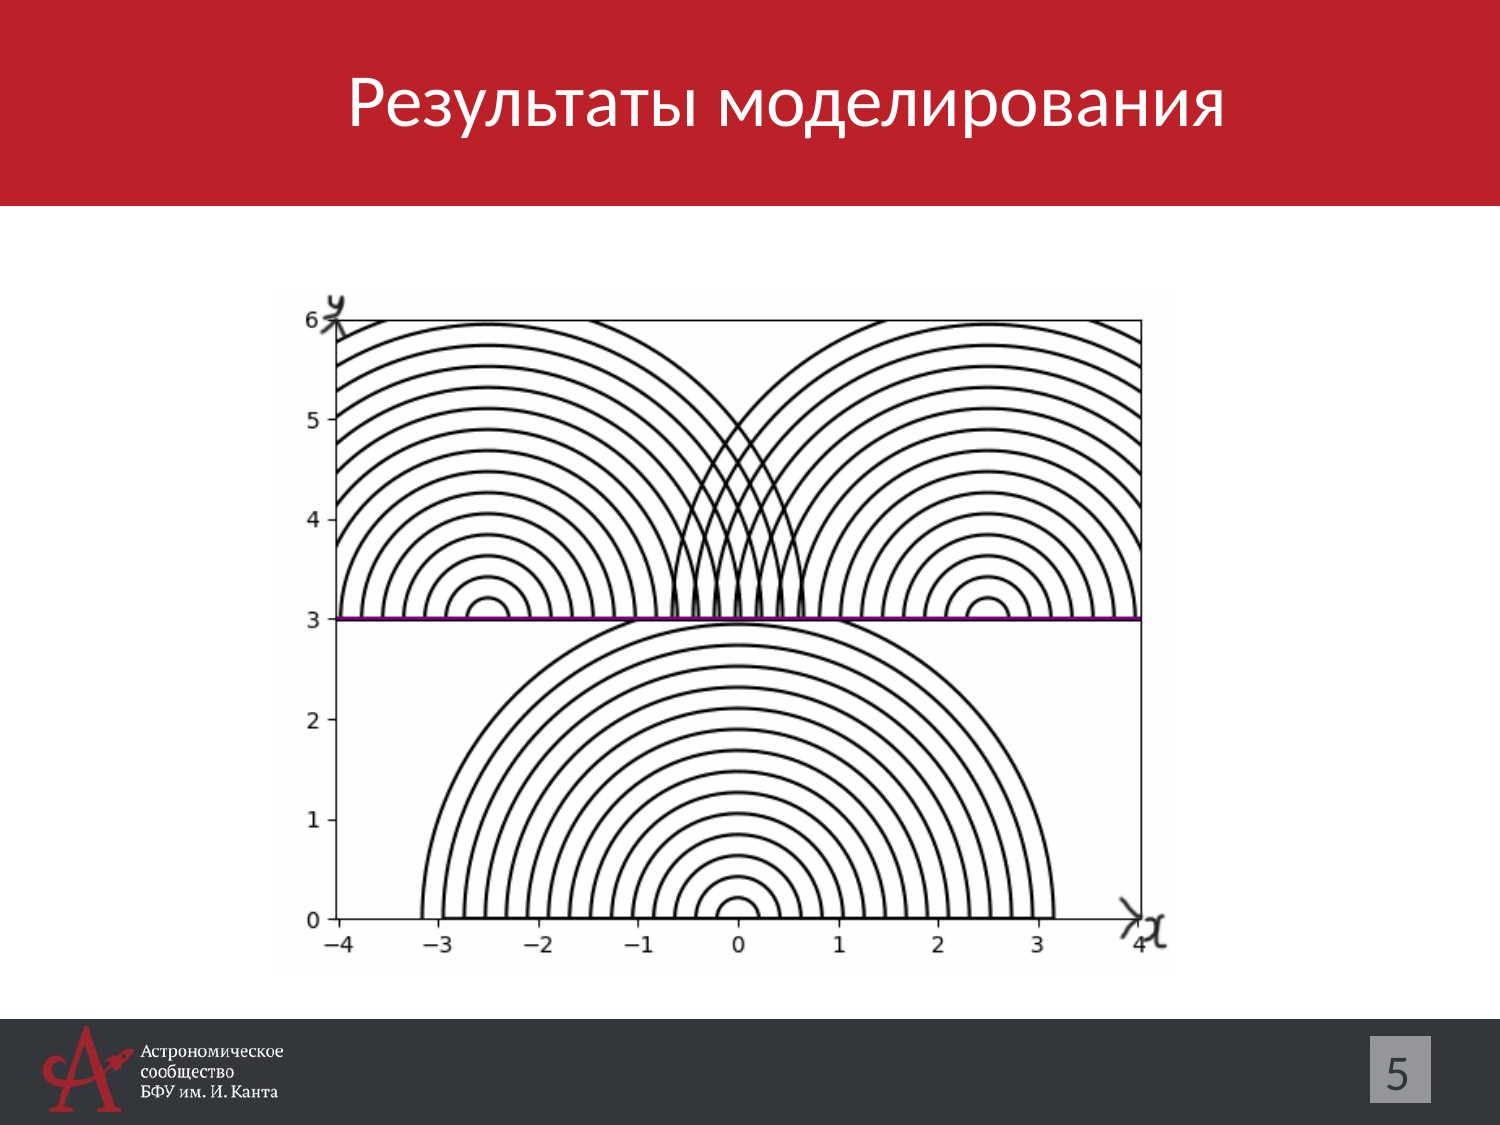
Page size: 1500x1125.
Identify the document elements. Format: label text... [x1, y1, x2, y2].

slide_number 5 [1364, 1035, 1425, 1106]
picture [0, 0, 1500, 1125]
title Результаты моделирования [75, 3, 1425, 191]
